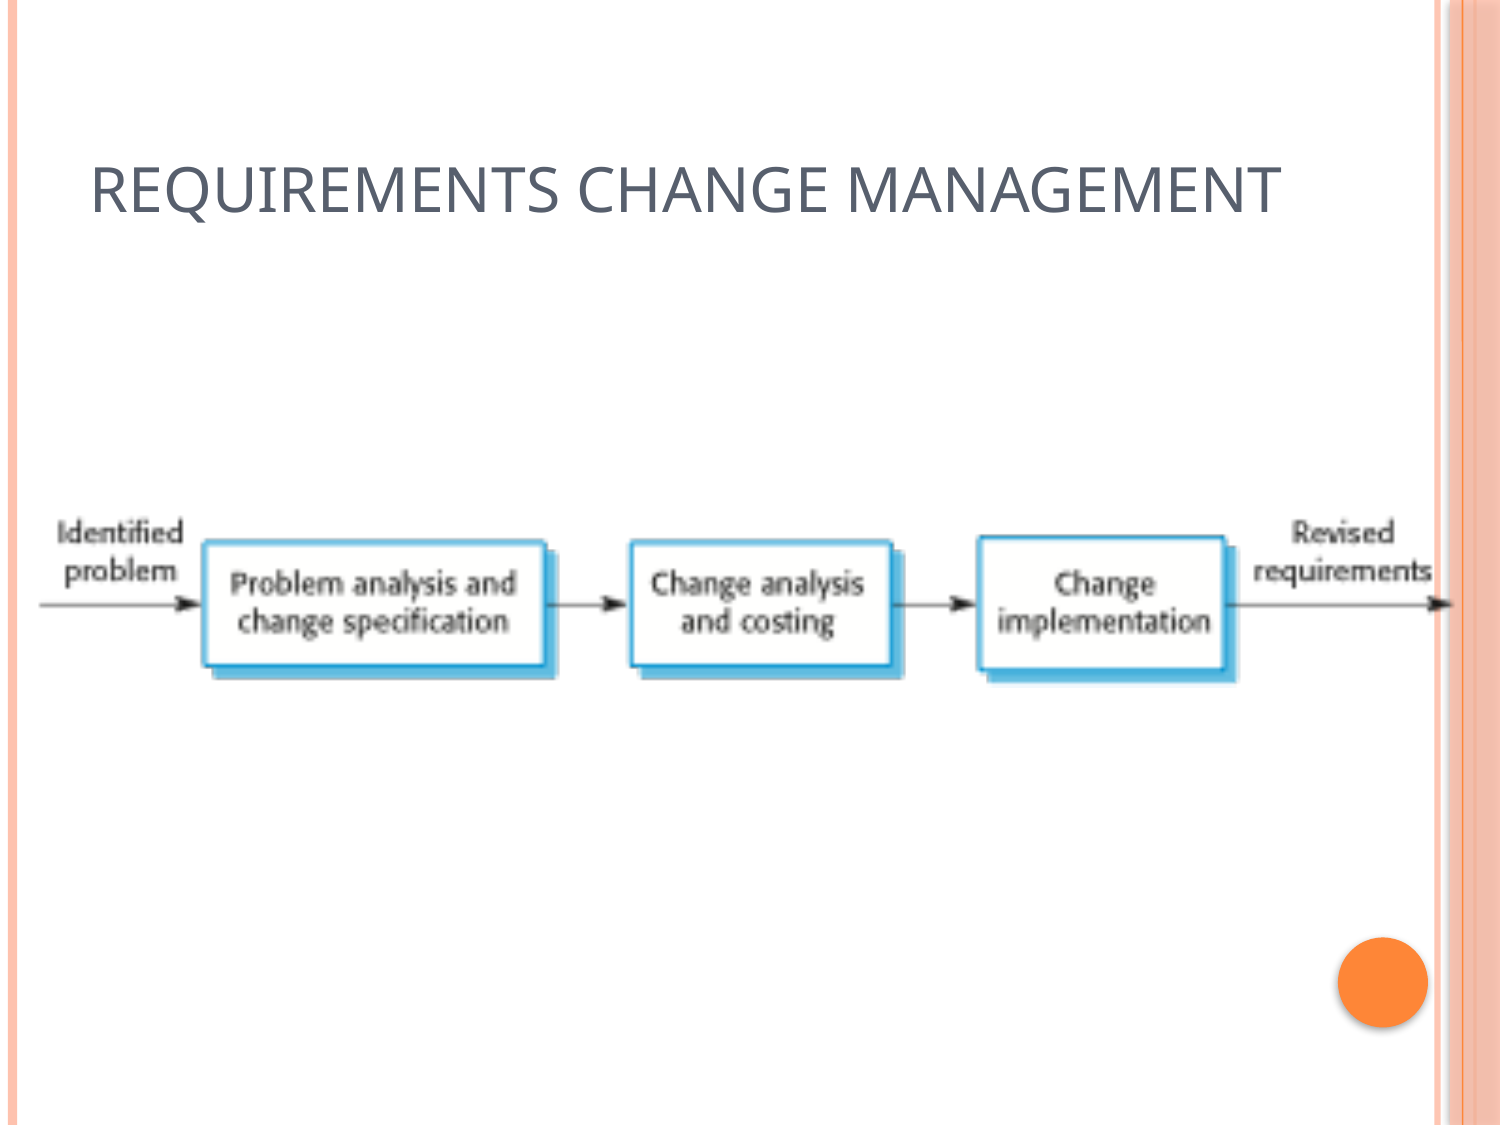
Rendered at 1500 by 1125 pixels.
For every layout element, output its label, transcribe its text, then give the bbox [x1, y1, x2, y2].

title Requirements change management [75, 45, 1300, 233]
picture [36, 514, 1459, 688]
